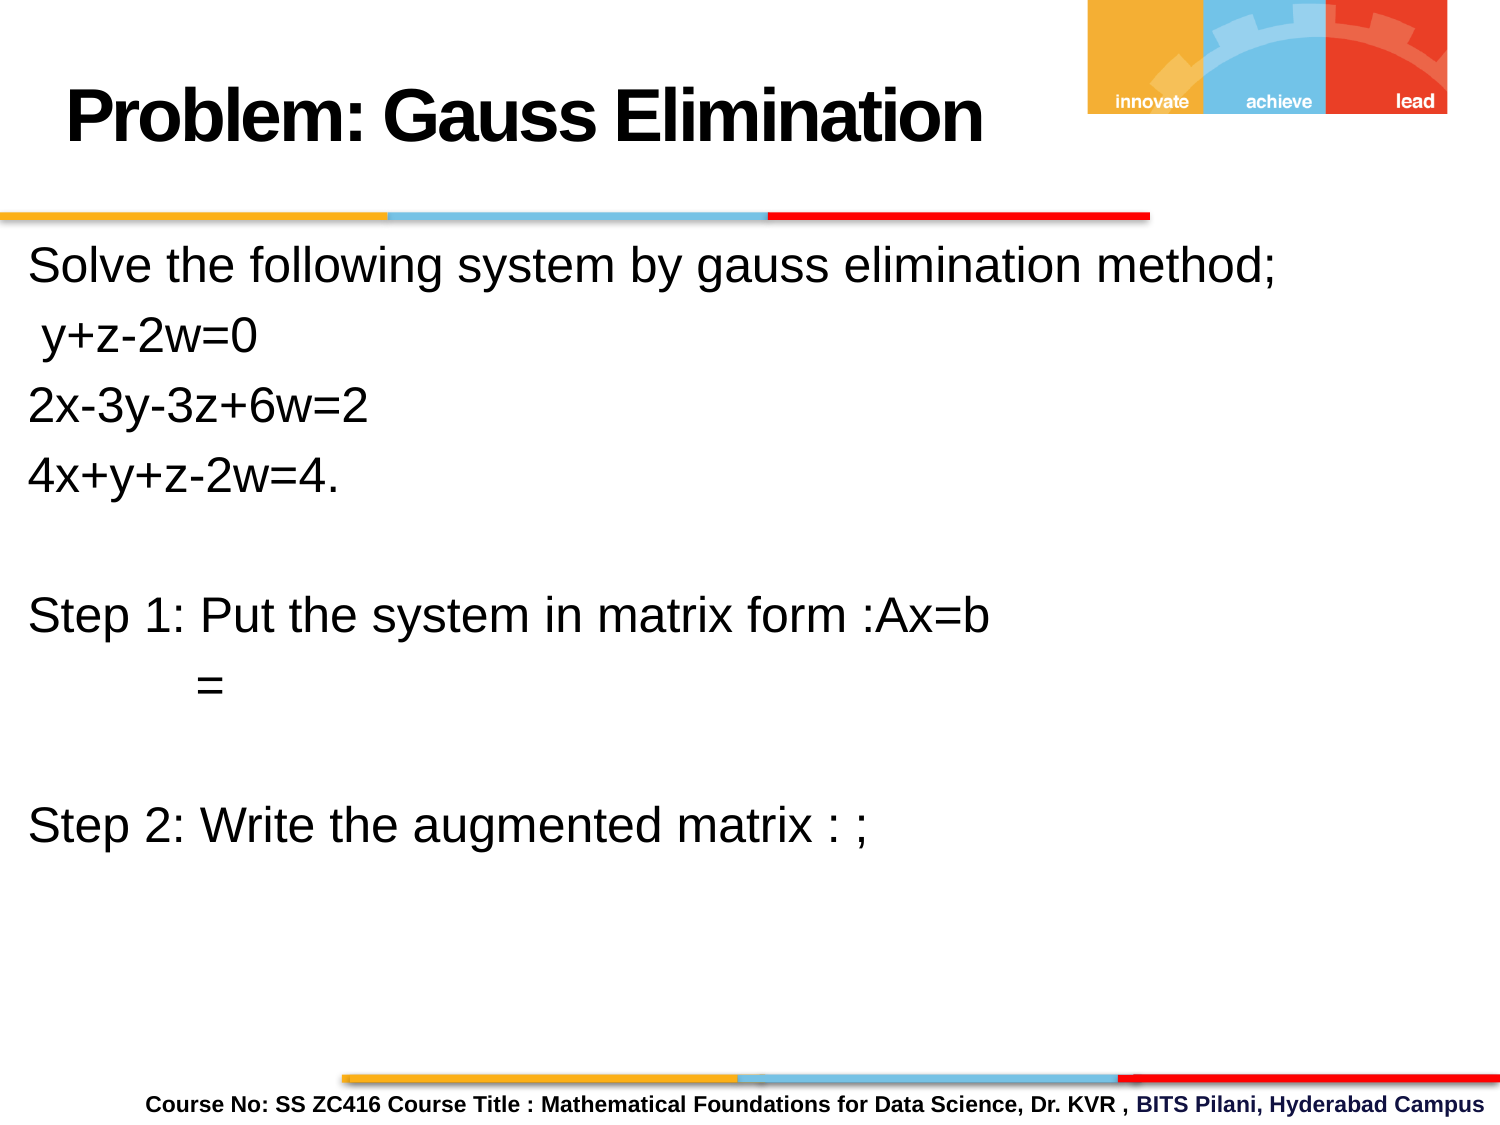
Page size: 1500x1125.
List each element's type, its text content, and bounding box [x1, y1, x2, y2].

picture [1087, 0, 1448, 114]
list Problem: Gauss Elimination [50, 24, 1088, 213]
